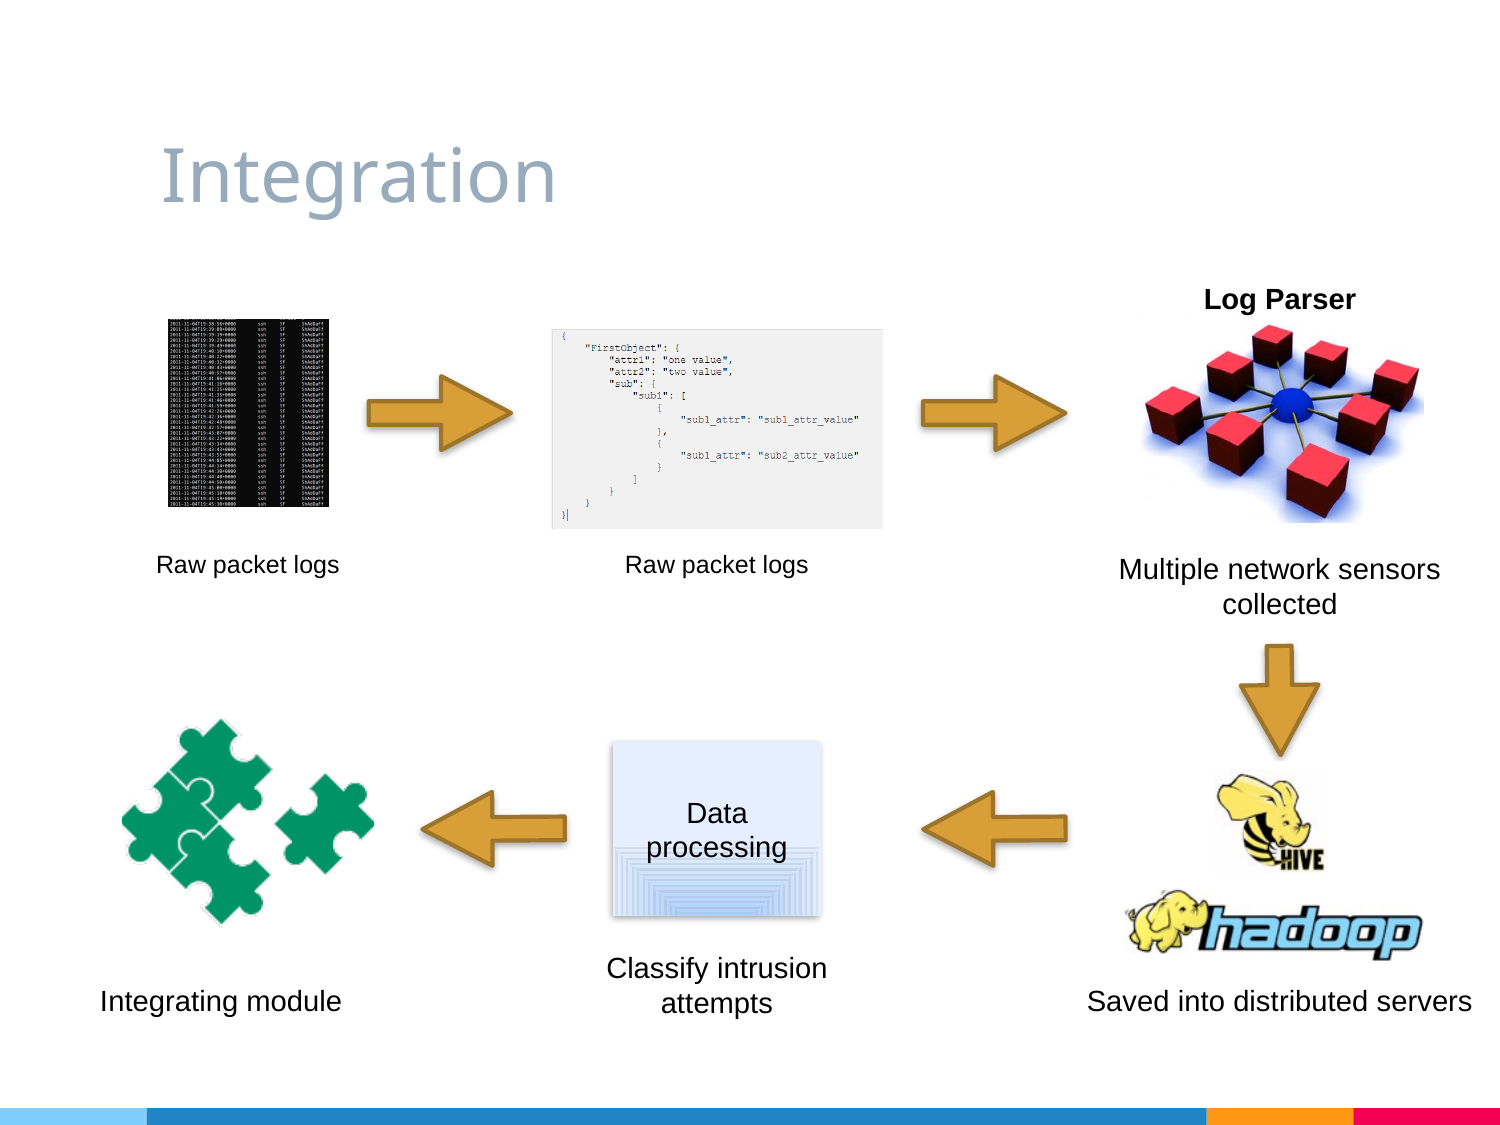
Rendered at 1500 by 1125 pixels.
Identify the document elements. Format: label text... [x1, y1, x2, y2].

picture [121, 718, 375, 939]
text_box [368, 376, 512, 451]
text_box Saved into distributed servers [1073, 974, 1487, 1025]
picture [551, 327, 883, 529]
text_box Raw packet logs [617, 540, 817, 586]
text_box Data processing [612, 741, 822, 916]
text_box Raw packet logs [148, 540, 348, 586]
text_box [923, 791, 1066, 866]
text_box Classify intrusion attempts [591, 942, 844, 1027]
picture [1114, 761, 1446, 970]
text_box [1240, 645, 1319, 756]
text_box Multiple network sensors collected [1103, 542, 1457, 628]
text_box Integrating module [81, 974, 361, 1025]
text_box Log Parser [1103, 273, 1457, 323]
text_box [422, 791, 565, 866]
picture [1136, 303, 1424, 523]
text_box [923, 376, 1066, 451]
title Integration [146, 44, 1208, 234]
picture [167, 319, 329, 508]
